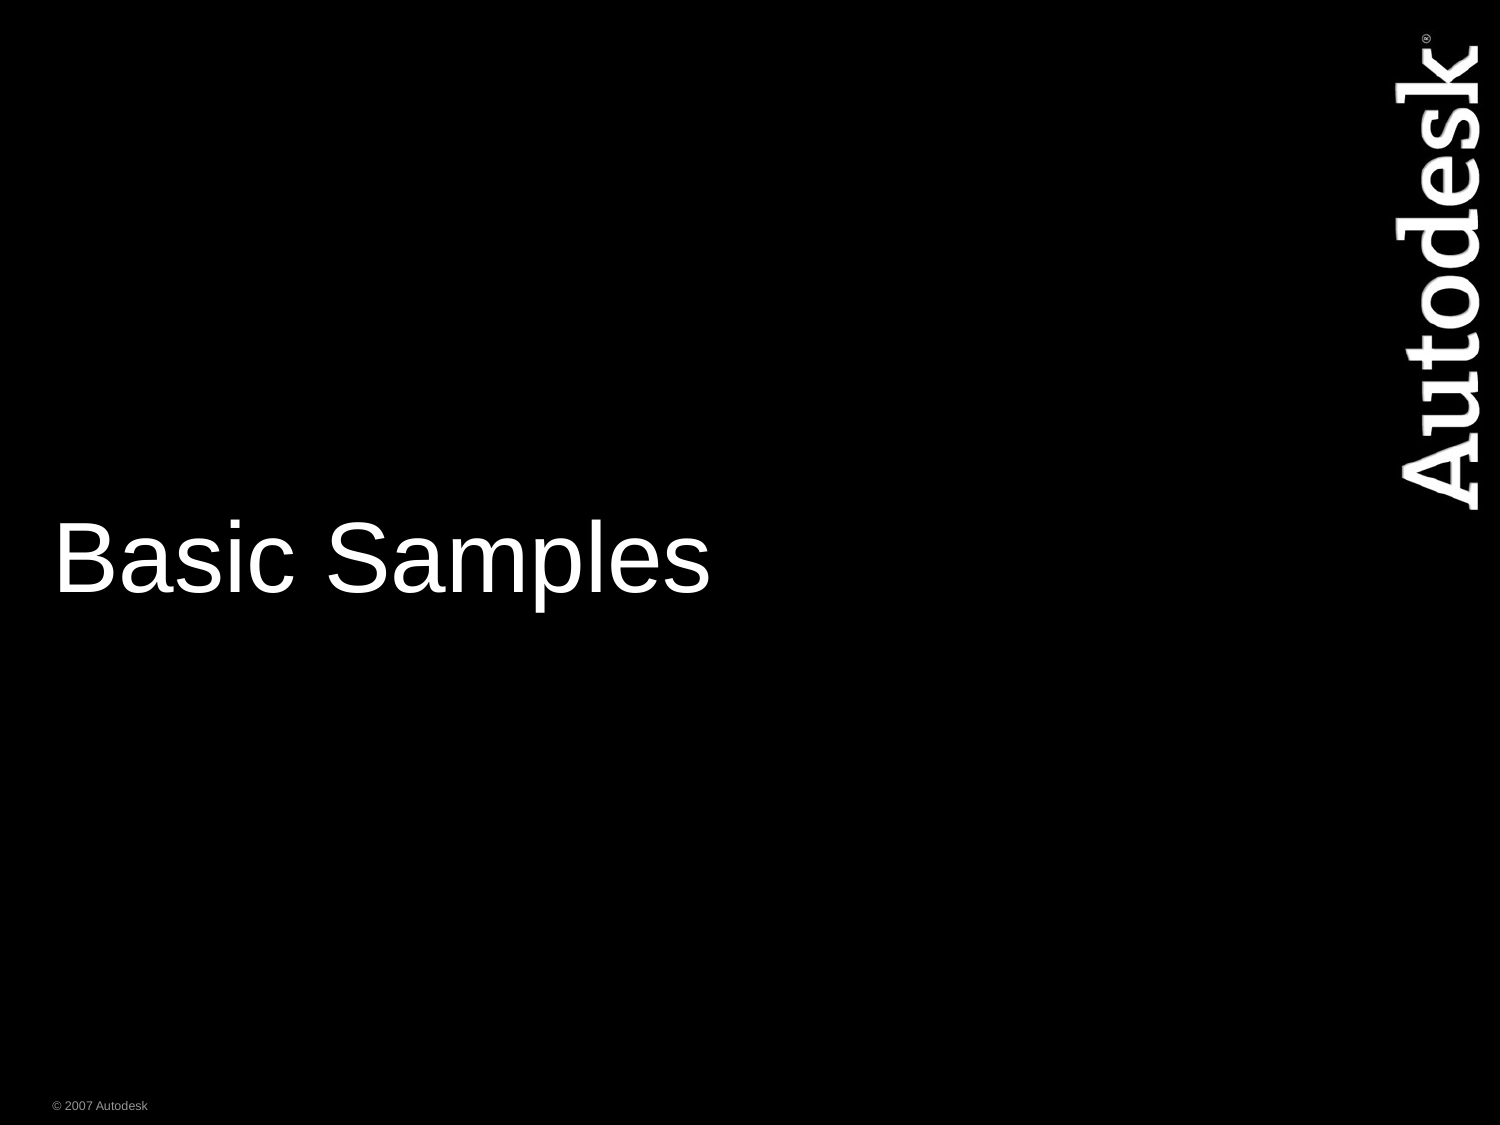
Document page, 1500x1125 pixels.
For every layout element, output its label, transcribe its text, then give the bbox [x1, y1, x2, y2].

picture [1011, 0, 1500, 1125]
title Basic Samples [52, 491, 1247, 736]
